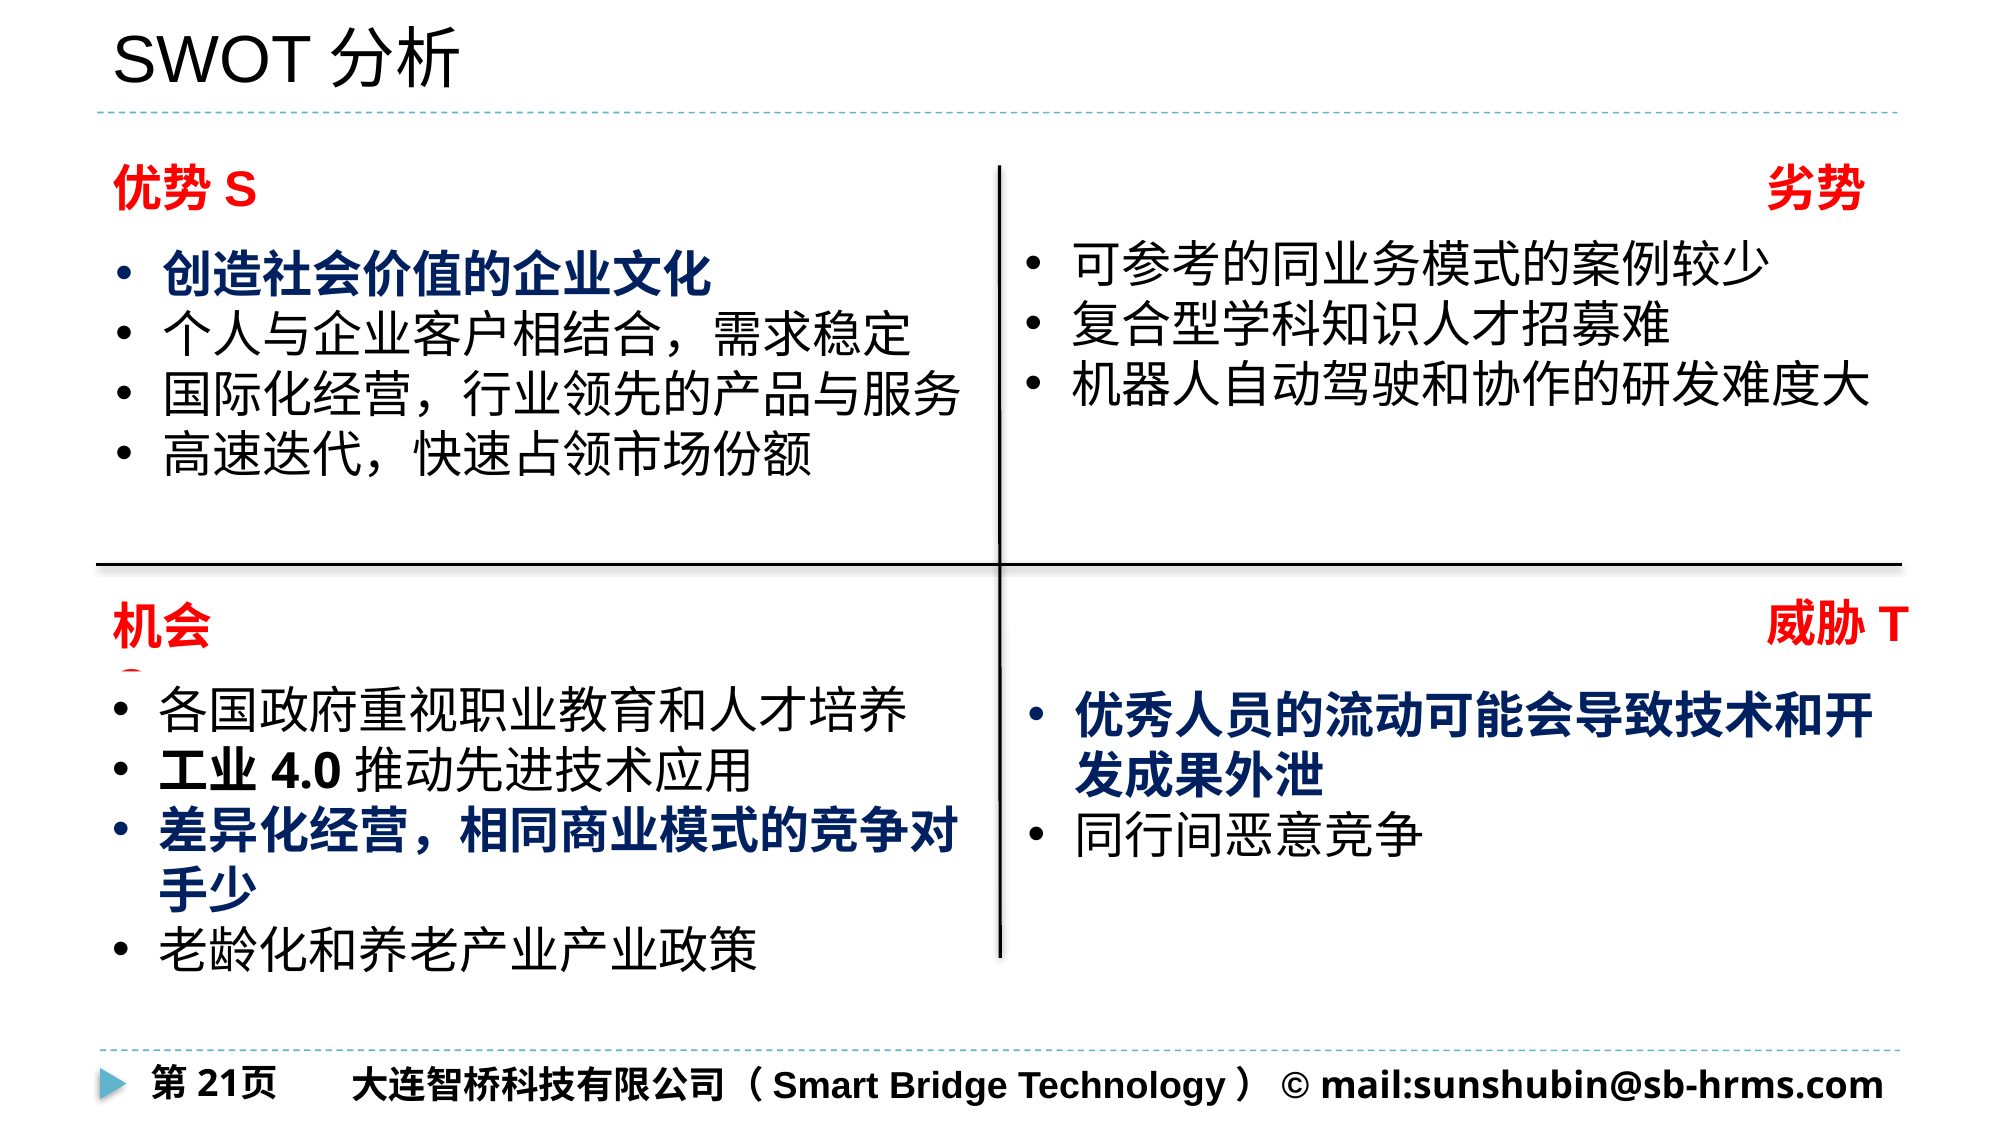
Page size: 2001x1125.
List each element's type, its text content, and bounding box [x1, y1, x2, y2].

text_box 机会O [96, 586, 274, 670]
text_box 各国政府重视职业教育和人才培养 工业4.0推动先进技术应用 差异化经营，相同商业模式的竞争对手少 老龄化和养老产业产业政策 [96, 670, 983, 988]
text_box 第21页 [135, 1054, 324, 1115]
text_box 威胁T [1750, 582, 1937, 660]
text_box 创造社会价值的企业文化 个人与企业客户相结合，需求稳定 国际化经营，行业领先的产品与服务 高速迭代，快速占领市场份额 [99, 234, 986, 491]
text_box 优秀人员的流动可能会导致技术和开发成果外泄 同行间恶意竞争 [1011, 674, 1901, 872]
text_box 优势S [96, 148, 274, 226]
text_box 可参考的同业务模式的案例较少 复合型学科知识人才招募难 机器人自动驾驶和协作的研发难度大 [1008, 224, 1903, 421]
title SWOT分析 [97, 12, 1561, 100]
text_box 劣势W [1750, 148, 1937, 286]
